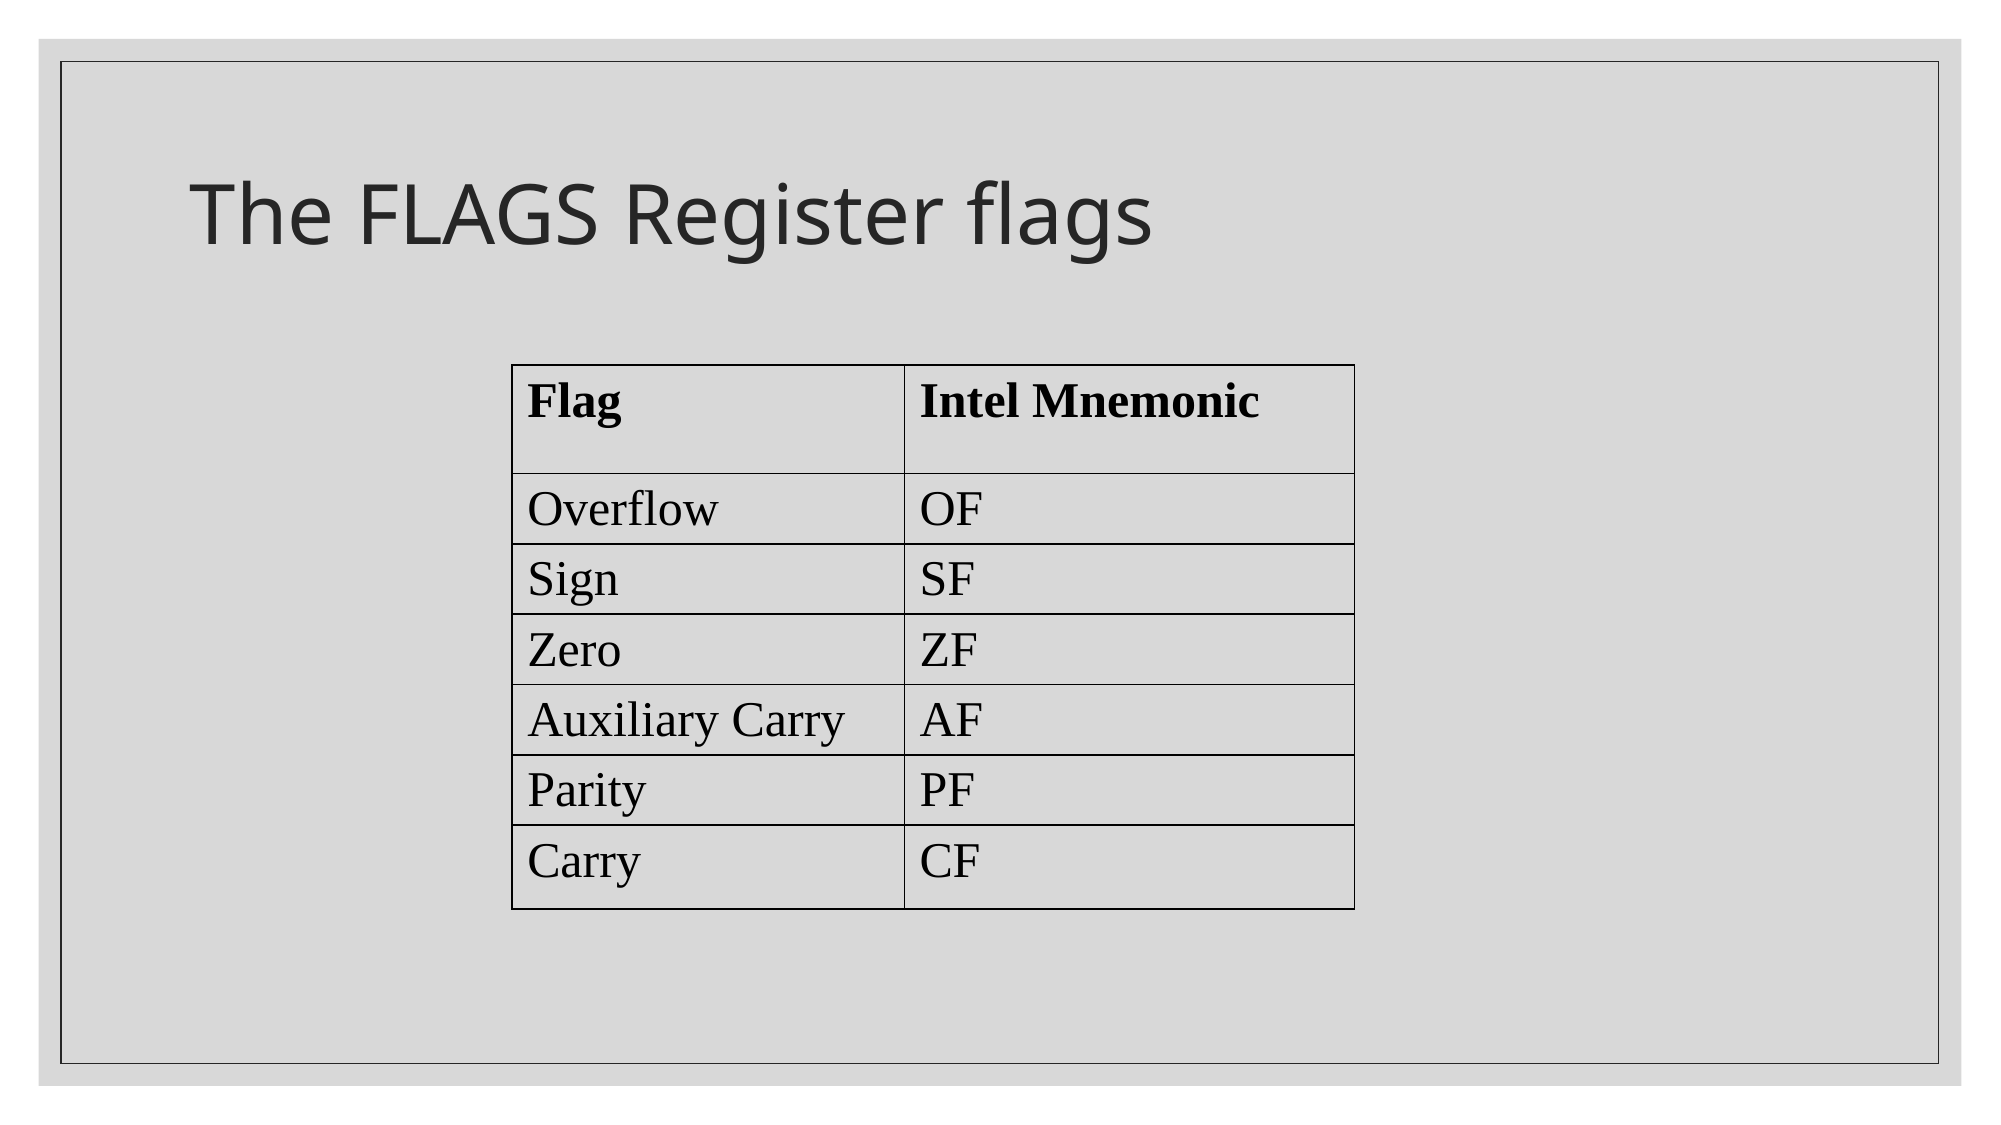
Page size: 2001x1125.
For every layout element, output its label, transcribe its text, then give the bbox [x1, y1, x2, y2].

table_cell Parity [513, 756, 904, 824]
table_cell ZF [905, 615, 1354, 684]
table_header Intel Mnemonic [905, 366, 1354, 473]
table_cell OF [905, 474, 1354, 543]
table_cell Carry [513, 826, 904, 908]
table_cell Sign [513, 545, 904, 613]
table_header Flag [513, 366, 904, 473]
table_cell SF [905, 545, 1354, 613]
title The FLAGS Register flags [174, 105, 1825, 331]
table_cell AF [905, 685, 1354, 754]
table_cell Zero [513, 615, 904, 684]
table_cell Auxiliary Carry [513, 685, 904, 754]
table_cell PF [905, 756, 1354, 824]
table_cell CF [905, 826, 1354, 908]
table_cell Overflow [513, 474, 904, 543]
